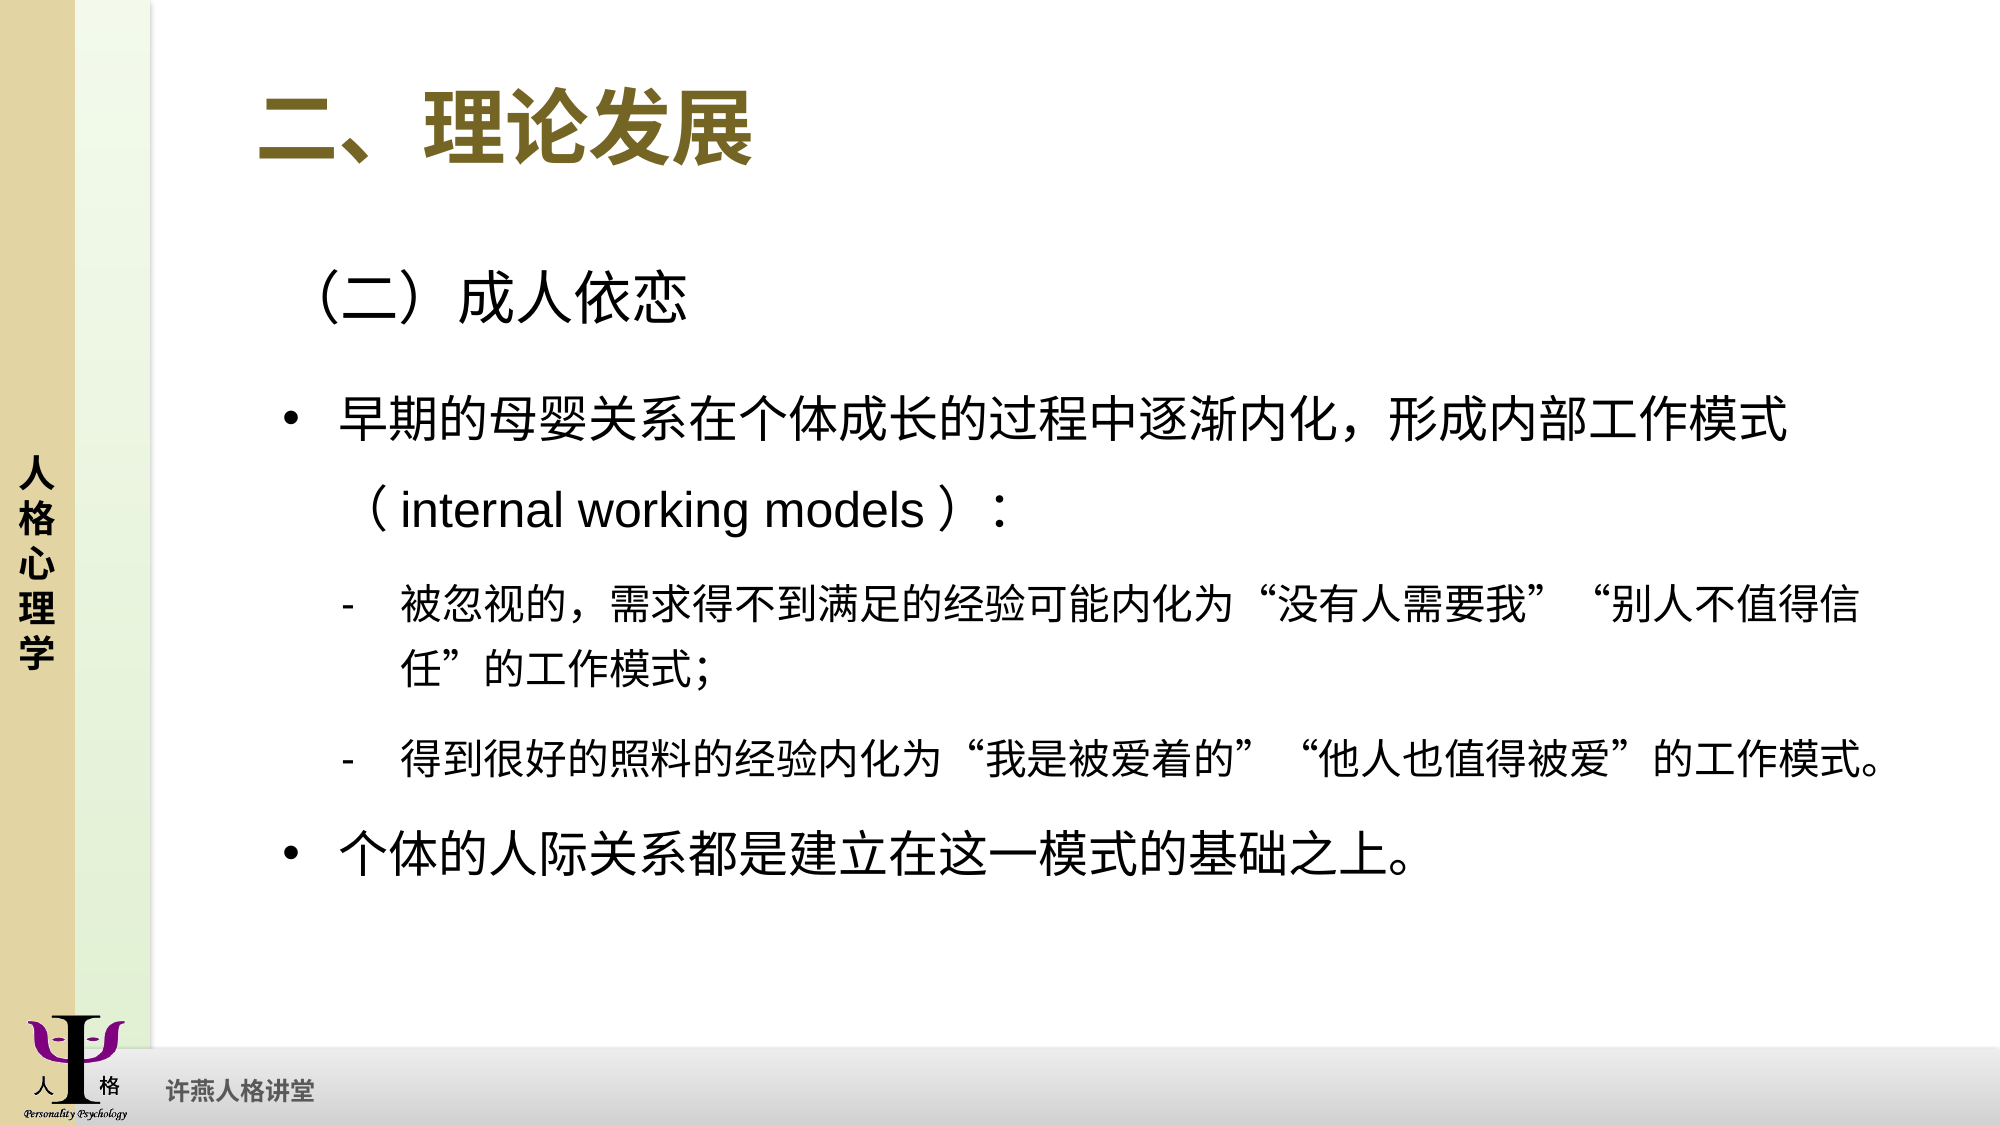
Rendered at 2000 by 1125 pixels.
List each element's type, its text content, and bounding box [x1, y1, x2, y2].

title 二、理论发展 [240, 31, 1838, 219]
text_box 早期的母婴关系在个体成长的过程中逐渐内化，形成内部工作模式（internal working models）： 被忽视的，需求得不到满足的经验可能内化为“没有人需要我”“别人不值得信任”的工作模式； 得到很好的照料的经验内化为“我是被爱着的”“他人也值得被爱”的工作模式。 个体的人际关系都是建立在这一模式的基础之上。 [267, 349, 1896, 1035]
picture [22, 1013, 128, 1121]
text_box （二）成人依恋 [267, 218, 1896, 327]
